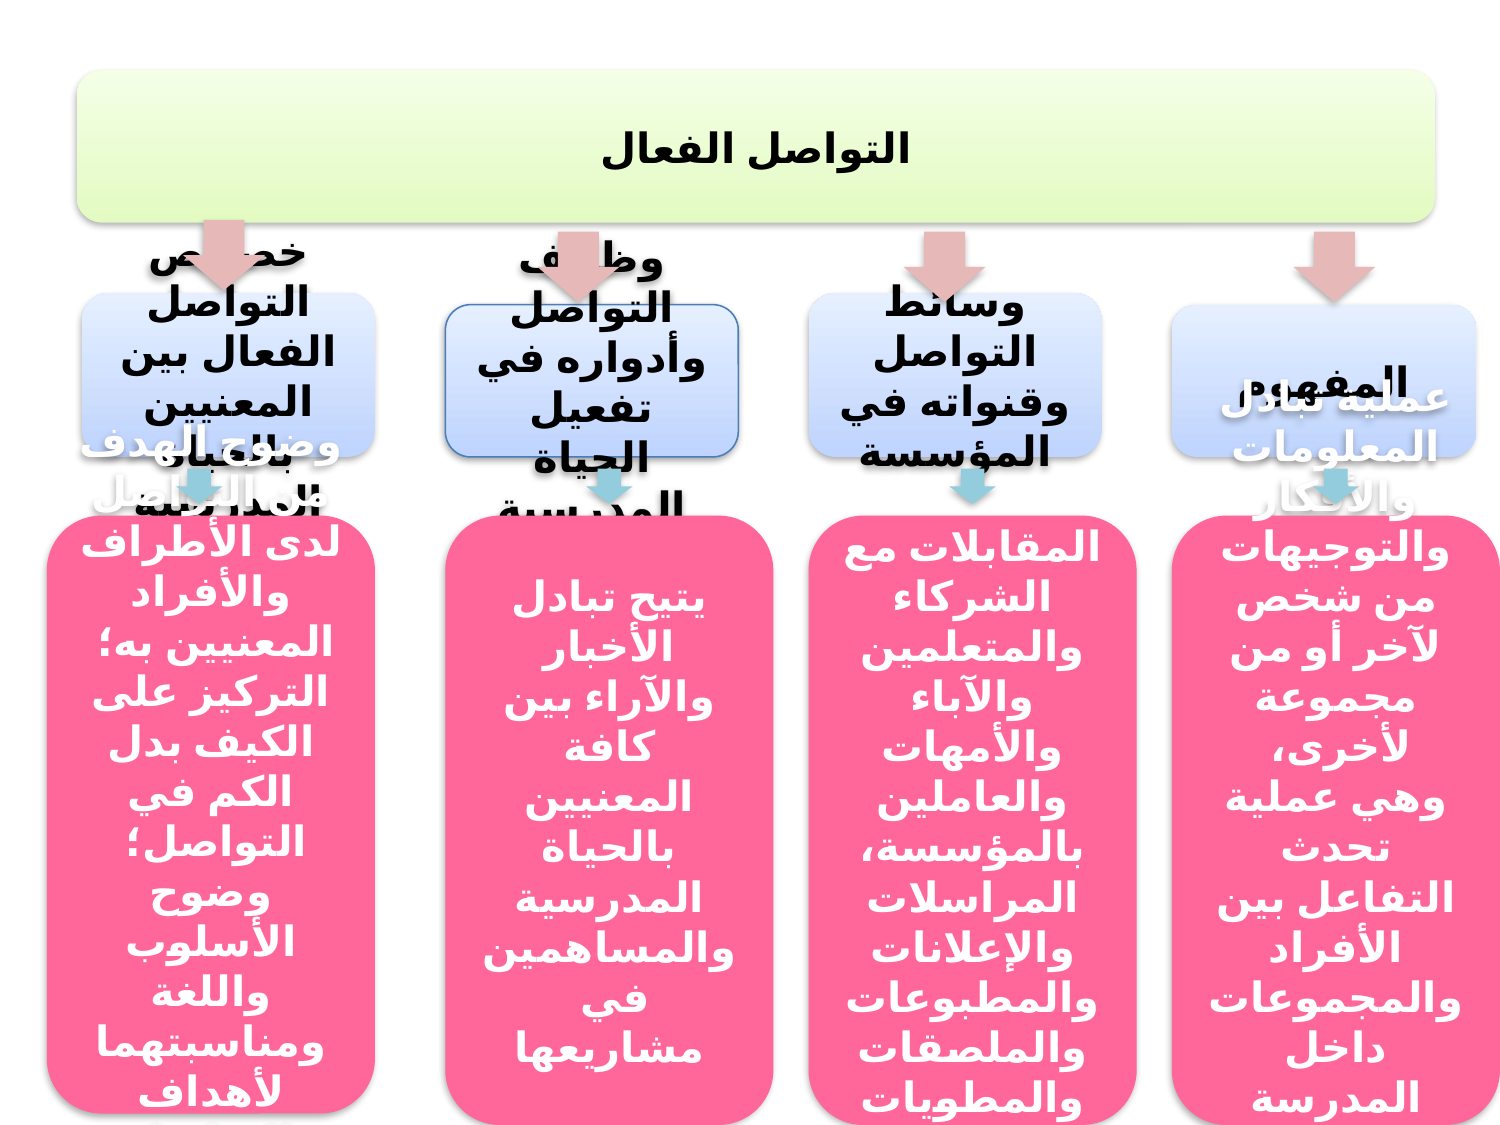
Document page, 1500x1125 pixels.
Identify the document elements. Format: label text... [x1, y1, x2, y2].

text_box [173, 466, 225, 506]
text_box [1310, 466, 1362, 506]
text_box وسائط التواصل وقنواته في المؤسسة [807, 292, 1103, 458]
text_box وظائف التواصل وأدواره في تفعيل الحياة المدرسية [444, 303, 740, 458]
text_box يتيح تبادل الأخبار والآراء بين كافة المعنيين بالحياة المدرسية والمساهمين في مشاريعها [443, 513, 776, 1125]
text_box عملية تبادل المعلومات والأفكار والتوجيهات من شخص لآخر أو من مجموعة لأخرى، وهي عملية تحدث التفاعل بين الأفراد والمجموعات داخل المدرسة وبين المدرسة وشركائها [1169, 513, 1500, 1125]
text_box خصائص التواصل الفعال بين المعنيين بالحياة المدرسية [81, 292, 376, 458]
text_box [901, 229, 988, 304]
text_box [947, 466, 999, 506]
text_box [1291, 229, 1378, 304]
text_box [535, 229, 622, 304]
text_box المقابلات مع الشركاء والمتعلمين والآباء والأمهات والعاملين بالمؤسسة، المراسلات والإعلانات والمطبوعات والملصقات والمطويات [806, 513, 1139, 1125]
text_box [583, 466, 635, 506]
text_box المفهوم [1171, 303, 1478, 458]
text_box وضوح الهدف من التواصل لدى الأطراف والأفراد المعنيين به؛ التركيز على الكيف بدل الكم في التواصل؛ وضوح الأسلوب واللغة ومناسبتهما لأهداف التواصل وللمعنيين به [44, 513, 378, 1116]
text_box [181, 217, 268, 292]
text_box التواصل الفعال [75, 69, 1436, 224]
